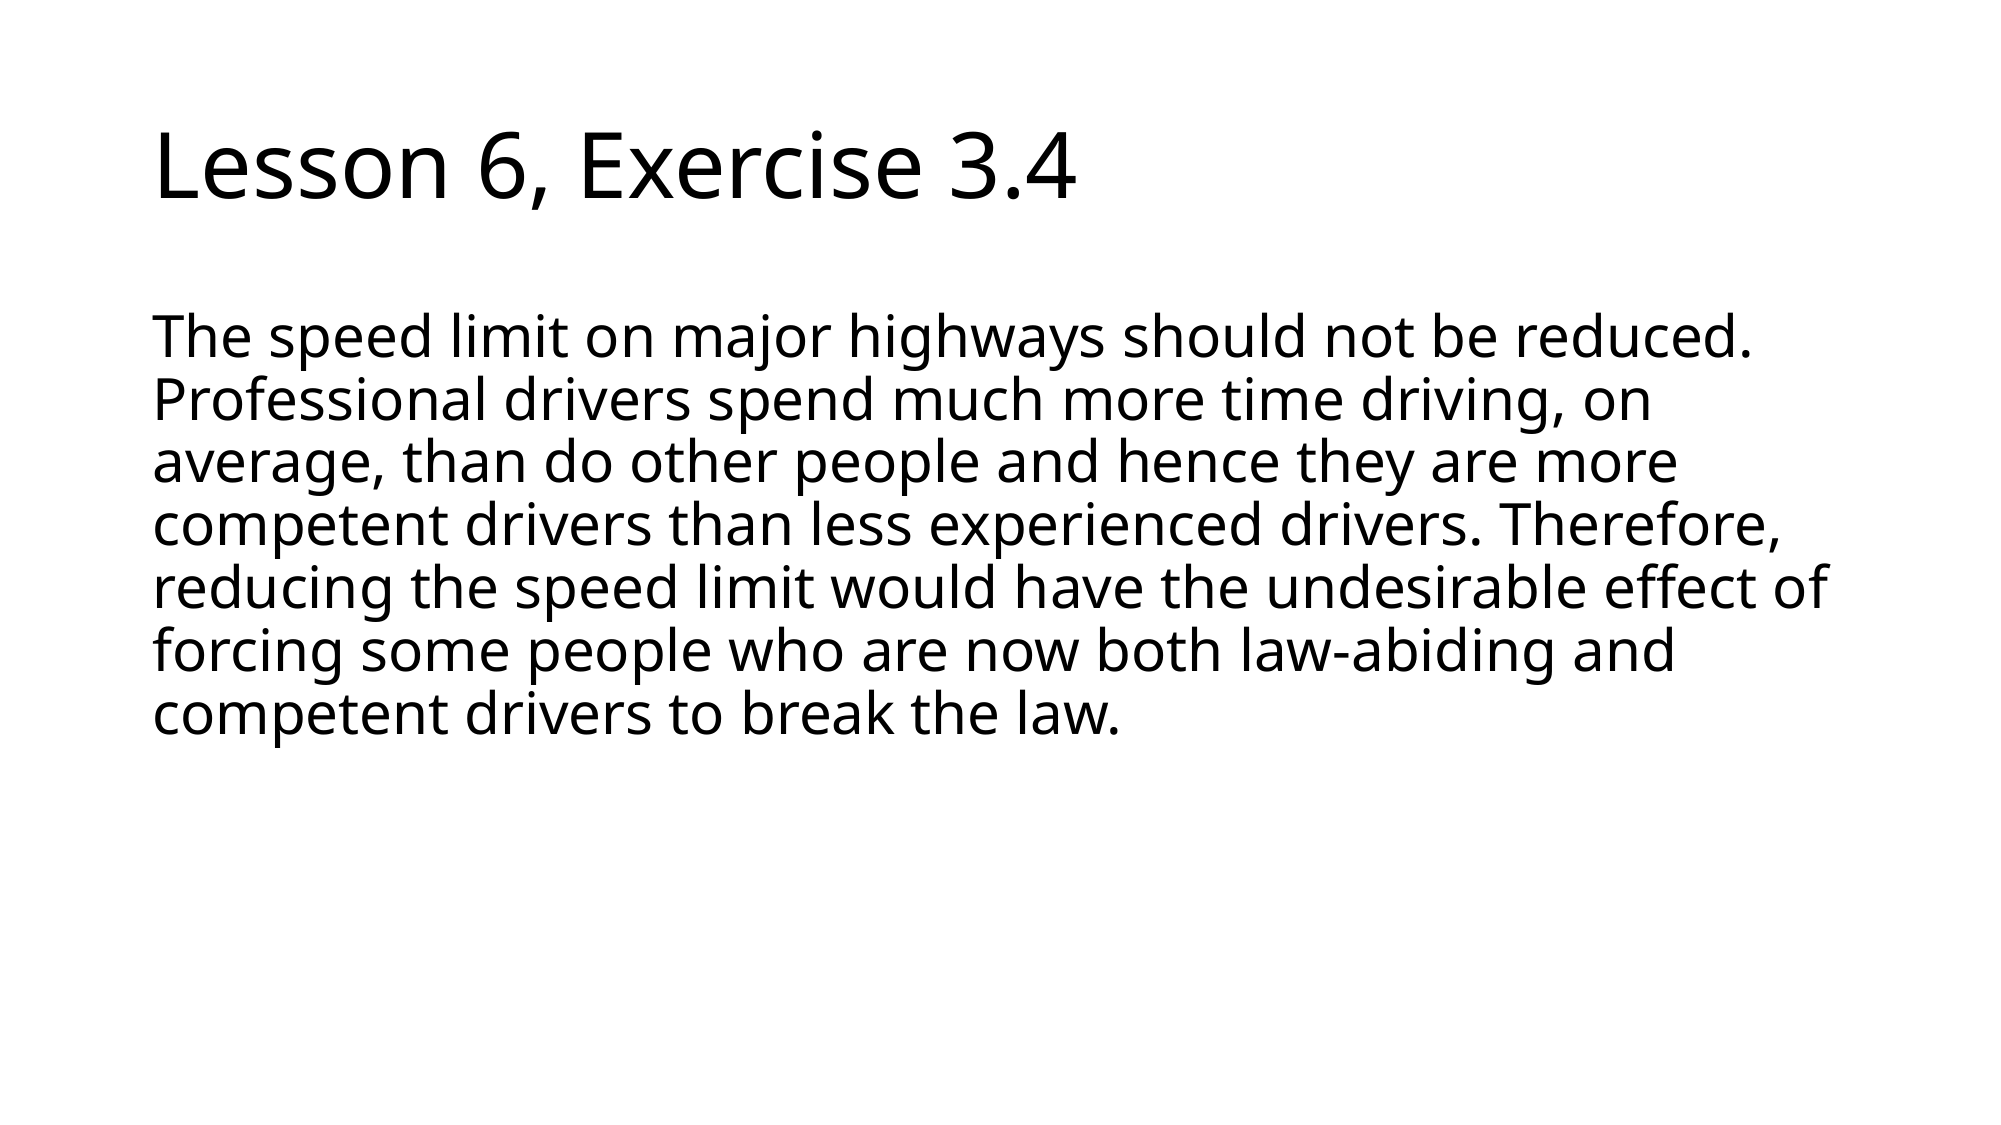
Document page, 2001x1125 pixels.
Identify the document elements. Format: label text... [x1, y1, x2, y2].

list The speed limit on major highways should not be reduced. Professional drivers spend much more time driving, on average, than do other people and hence they are more competent drivers than less experienced drivers. Therefore, reducing the speed limit would have the undesirable effect of forcing some people who are now both law-abiding and competent drivers to break the law. [137, 299, 1863, 1014]
title Lesson 6, Exercise 3.4 [137, 59, 1863, 278]
